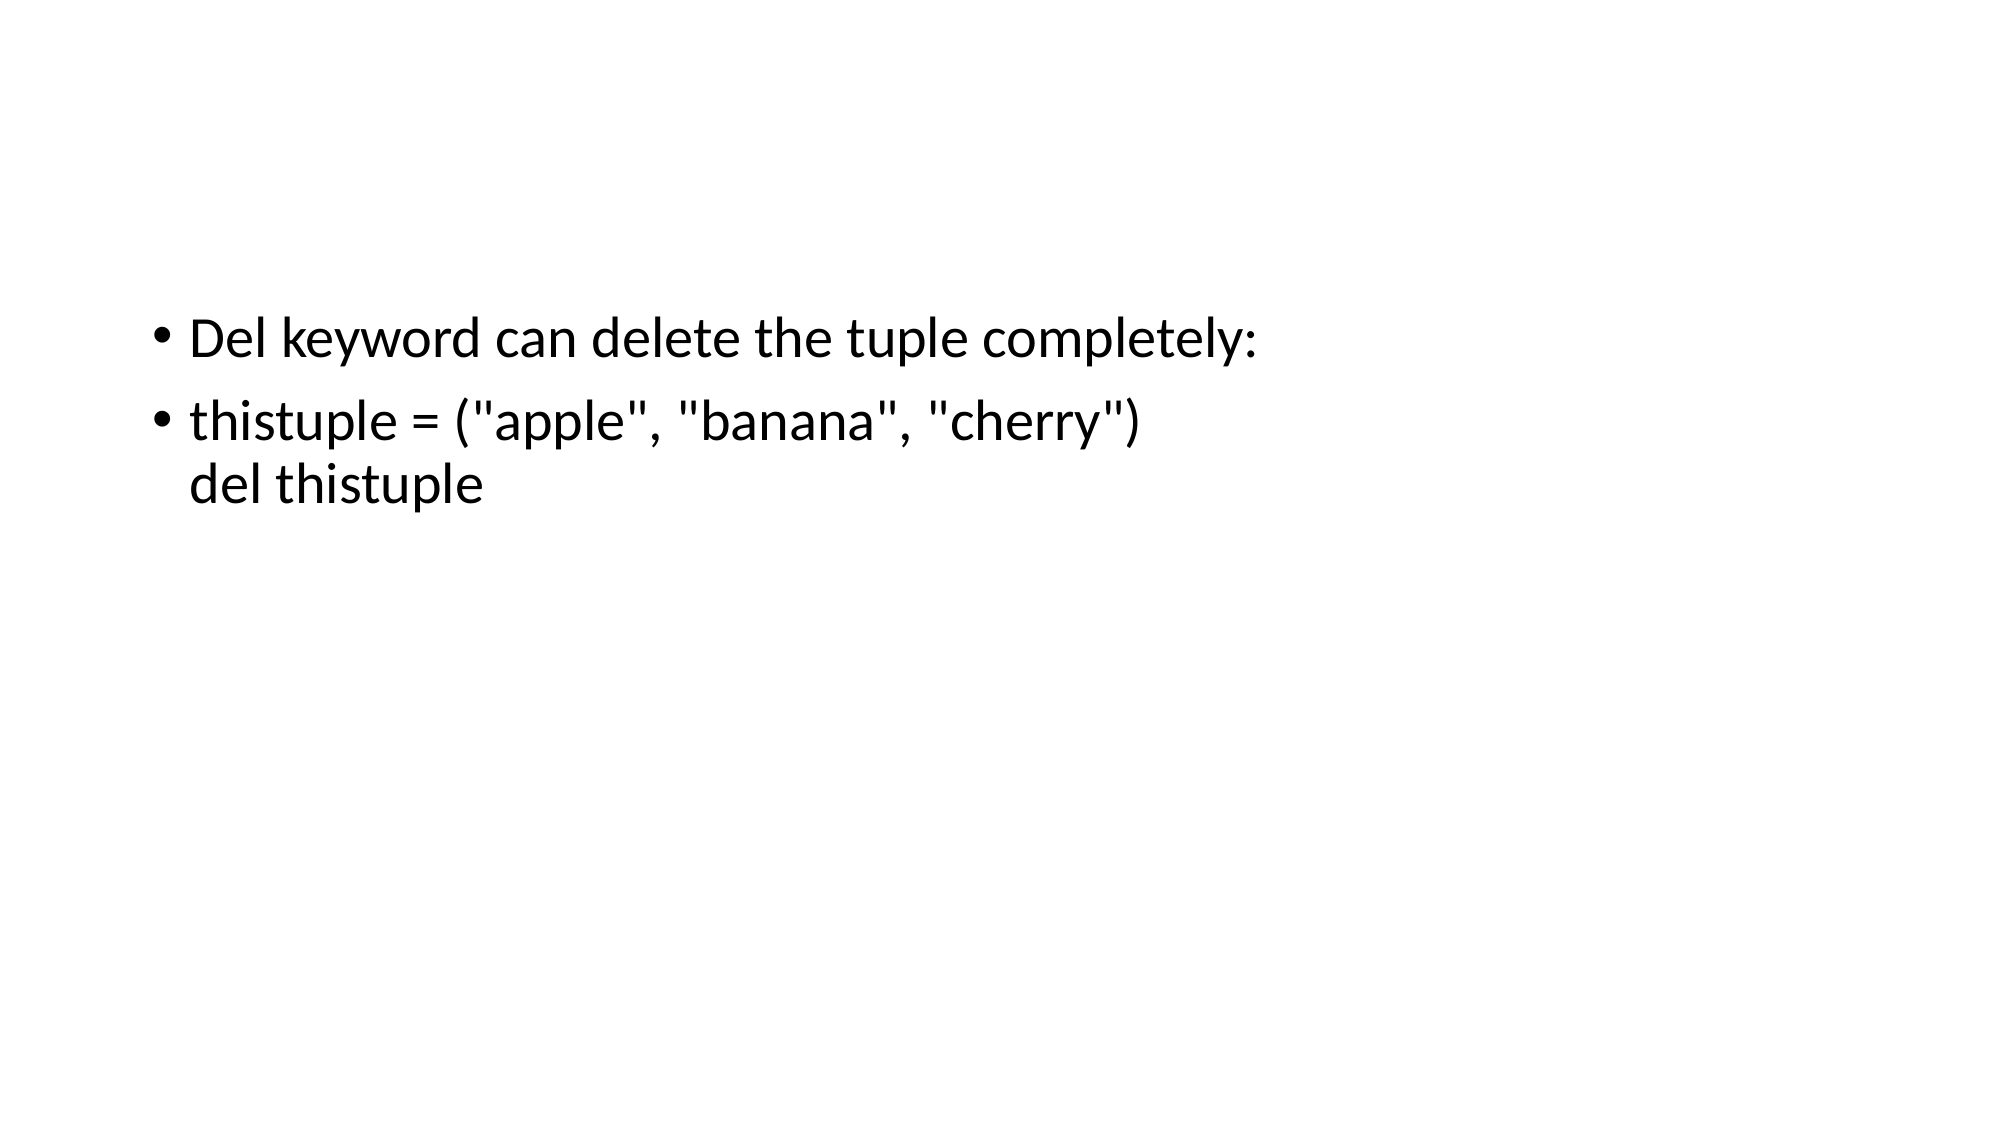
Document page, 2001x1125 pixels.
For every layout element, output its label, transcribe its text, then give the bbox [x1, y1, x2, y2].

list Del keyword can delete the tuple completely: thistuple = ("apple", "banana", "cherry") del thistuple [137, 299, 1863, 1014]
